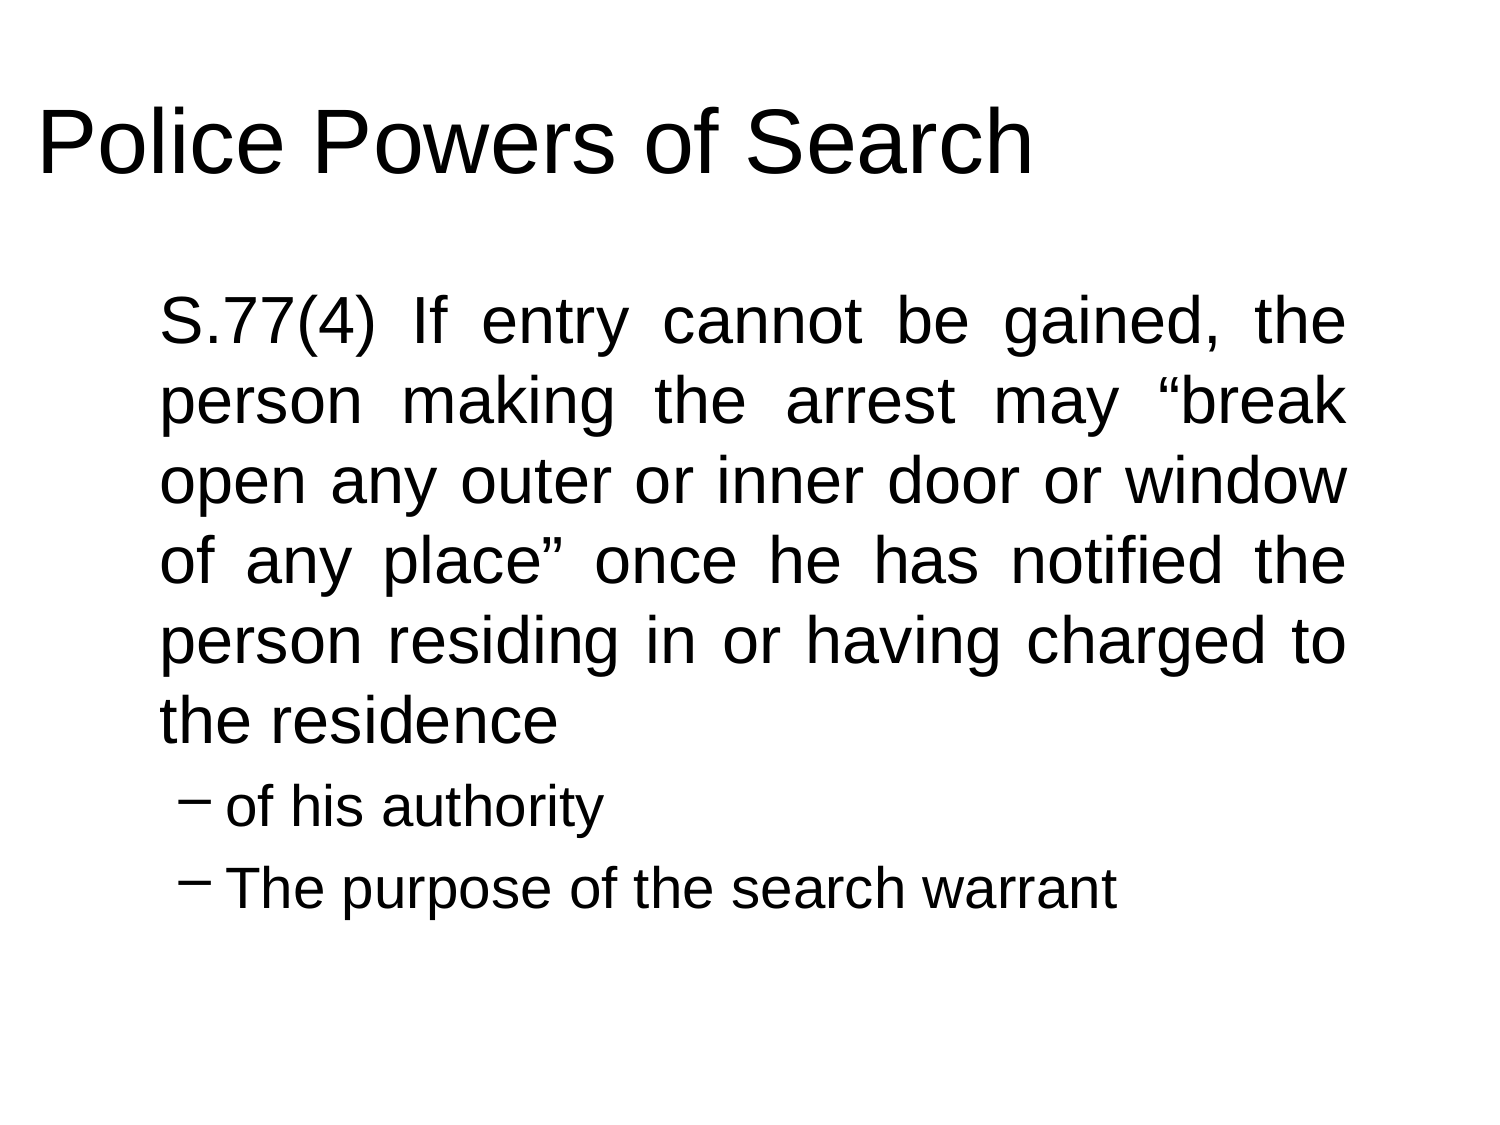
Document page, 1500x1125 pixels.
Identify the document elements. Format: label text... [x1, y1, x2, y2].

list S.77(4) If entry cannot be gained, the person making the arrest may “break open any outer or inner door or window of any place” once he has notified the person residing in or having charged to the residence of his authority The purpose of the search warrant [88, 269, 1364, 945]
title Police Powers of Search [0, 42, 1175, 231]
